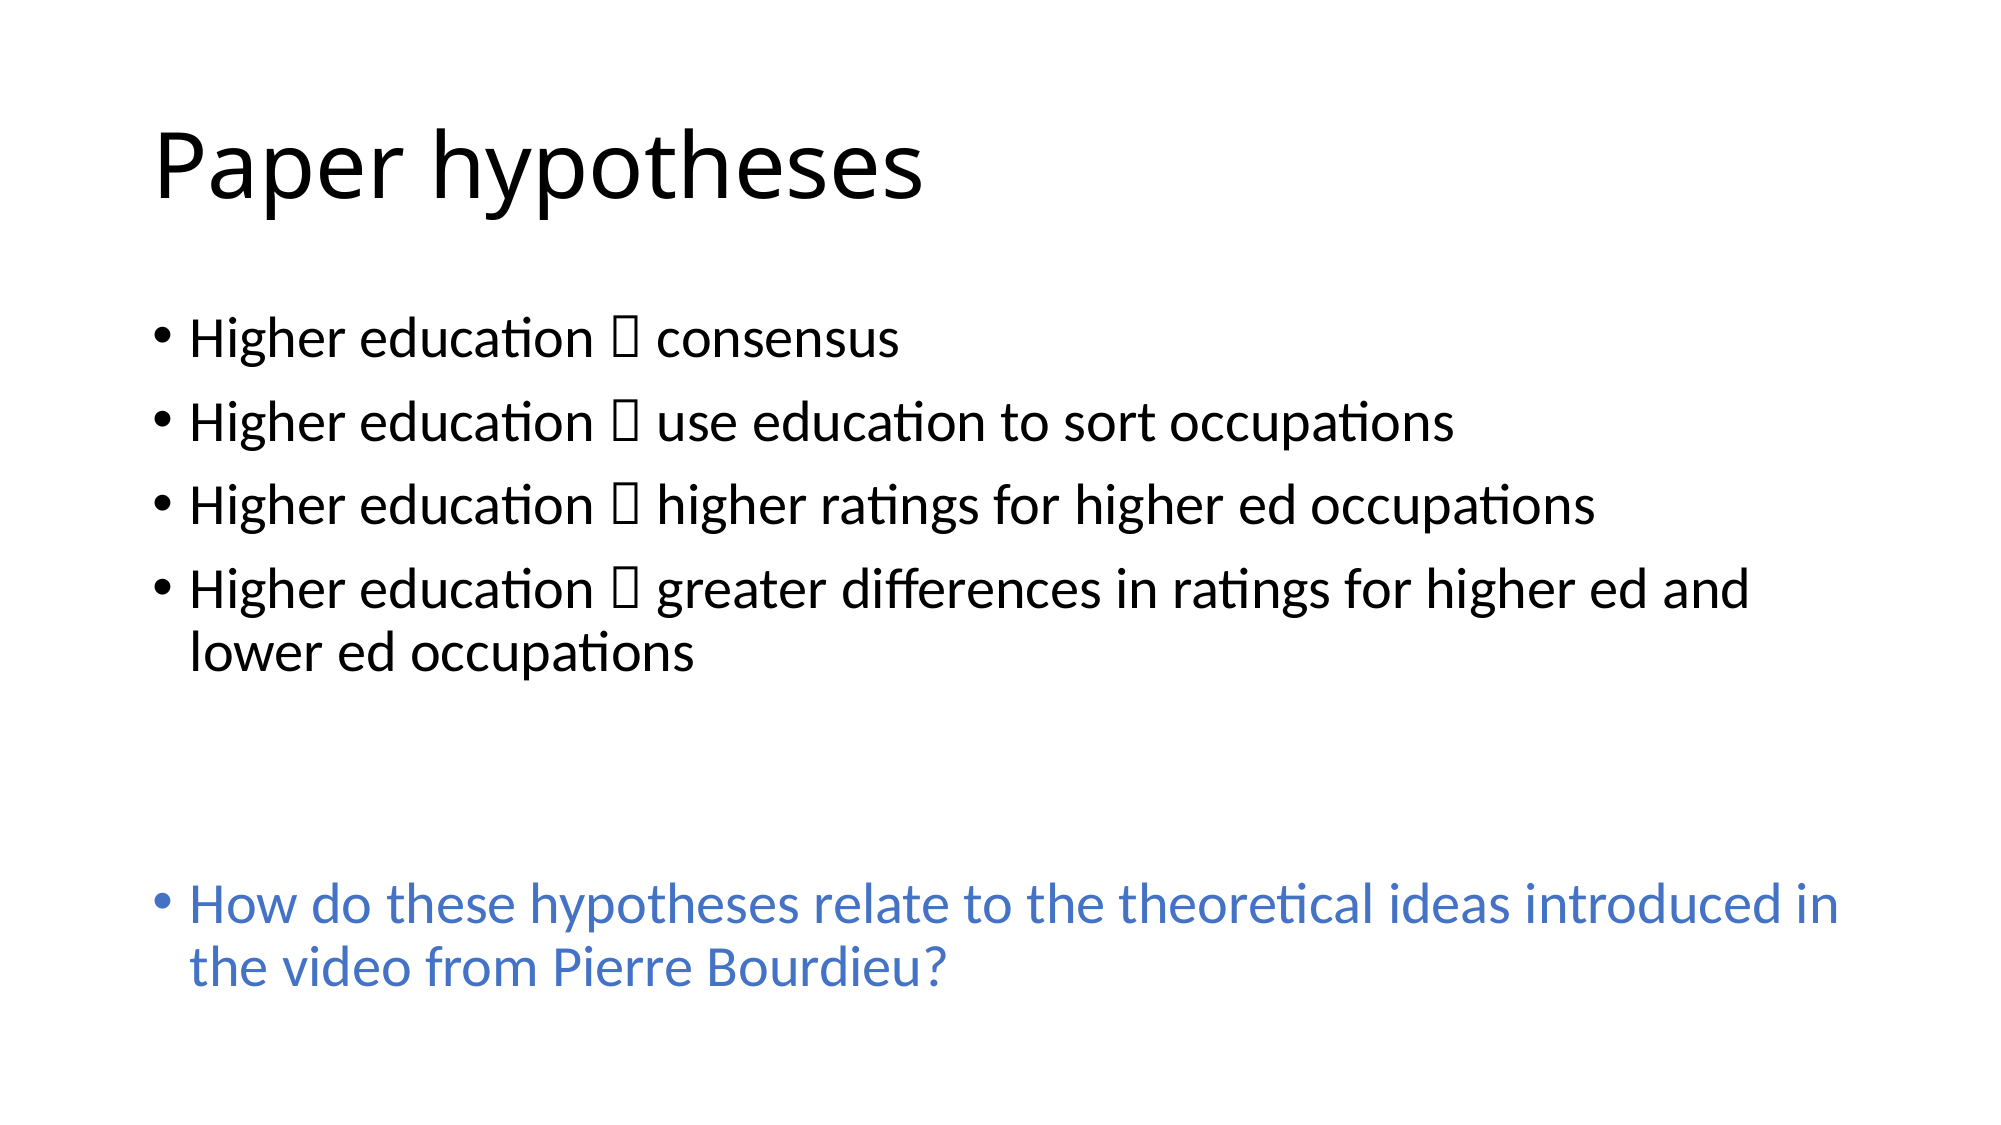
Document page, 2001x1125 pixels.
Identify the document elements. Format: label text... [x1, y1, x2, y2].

list Higher education  consensus Higher education  use education to sort occupations Higher education  higher ratings for higher ed occupations Higher education  greater differences in ratings for higher ed and lower ed occupations How do these hypotheses relate to the theoretical ideas introduced in the video from Pierre Bourdieu? [137, 299, 1863, 1014]
title Paper hypotheses [137, 59, 1863, 278]
